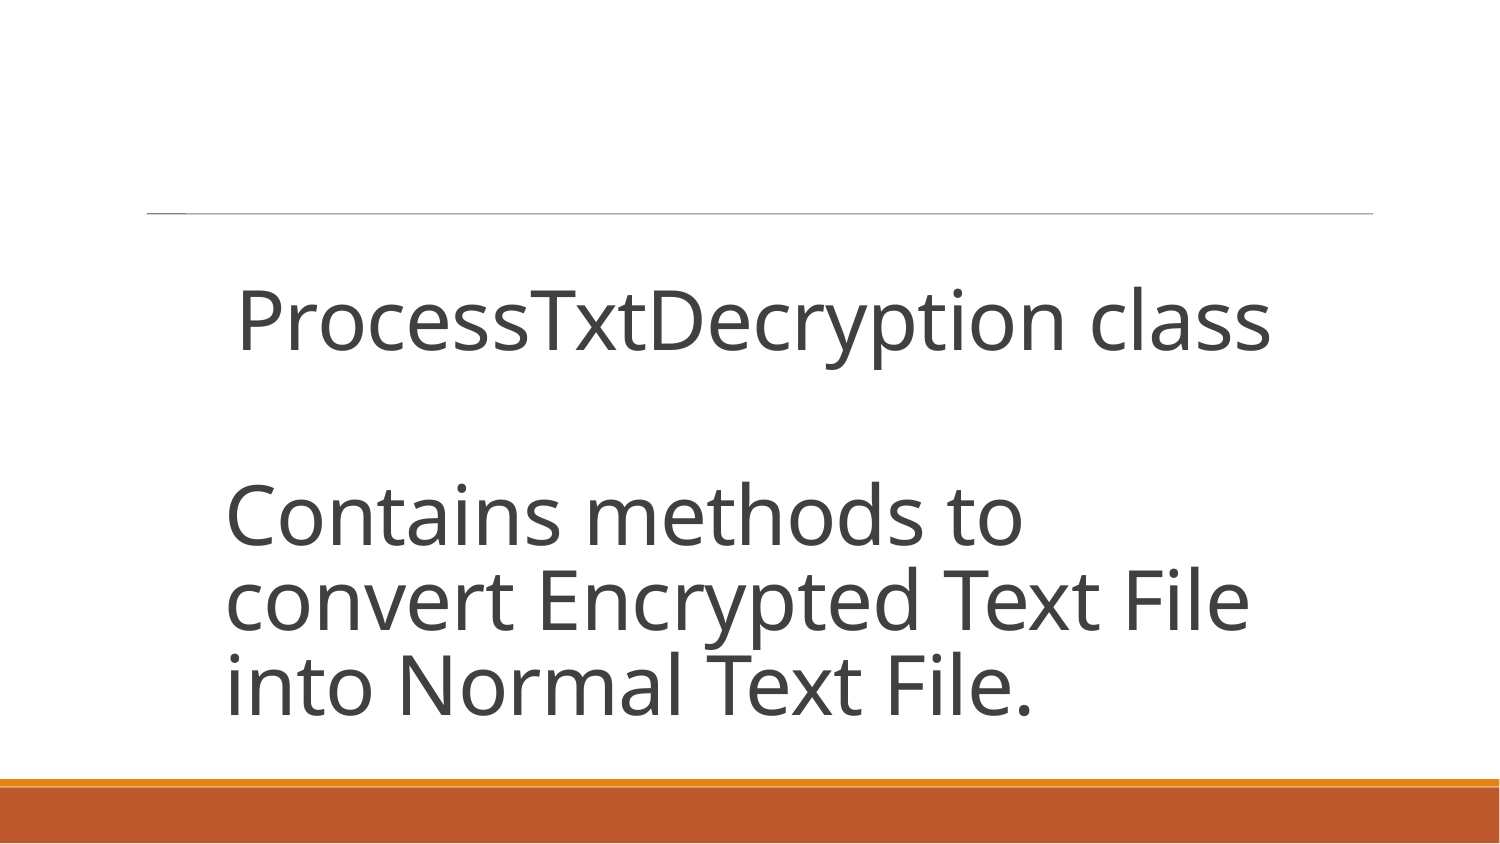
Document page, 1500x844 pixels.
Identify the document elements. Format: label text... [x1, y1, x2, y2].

text_box Contains methods to convert Encrypted Text File into Normal Text File. [209, 510, 1286, 700]
text_box ProcessTxtDecryption class [199, 229, 1310, 420]
